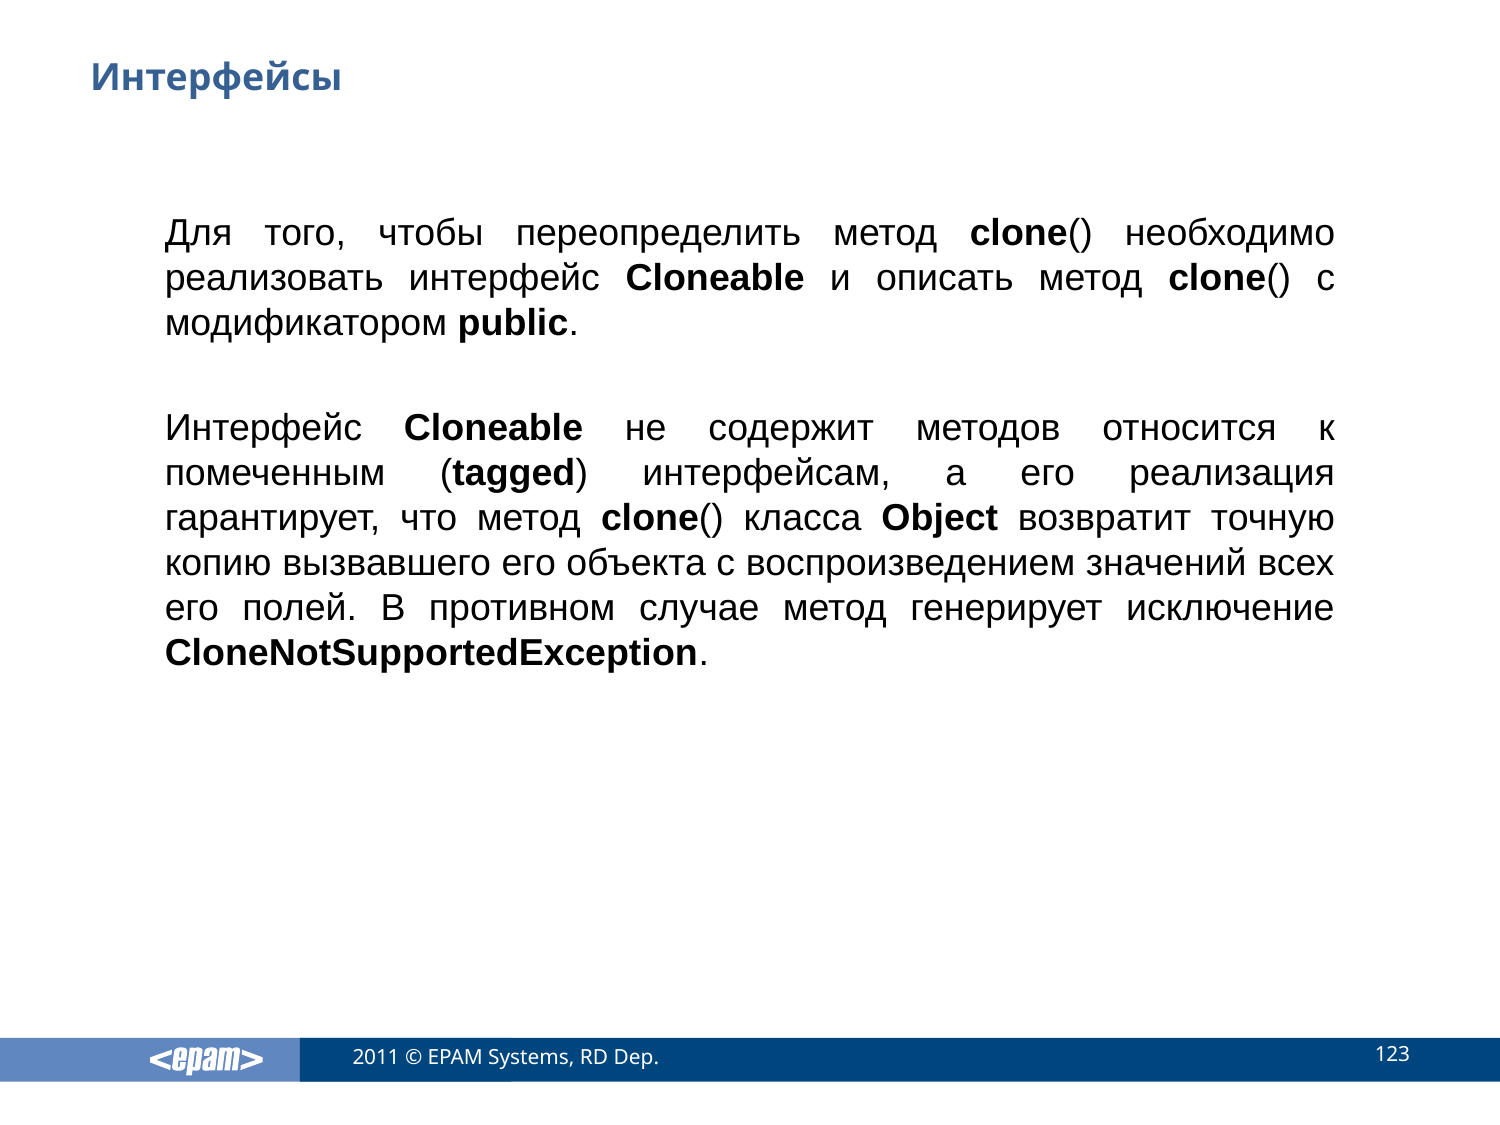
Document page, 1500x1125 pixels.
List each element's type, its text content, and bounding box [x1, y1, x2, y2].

slide_number 123 [1262, 1025, 1425, 1085]
title Интерфейсы [75, 45, 1425, 163]
list Для того, чтобы переопределить метод clone() необходимо реализовать интерфейс Cloneable и описать метод clone() с модификатором public. Интерфейс Cloneable не содержит методов относится к помеченным (tagged) интерфейсам, а его реализация гарантирует, что метод clone() класса Object возвратит точную копию вызвавшего его объекта с воспроизведением значений всех его полей. В противном случае метод генерирует исключение CloneNotSupportedException. [150, 200, 1350, 988]
footer 2011 © EPAM Systems, RD Dep. [337, 1028, 738, 1088]
